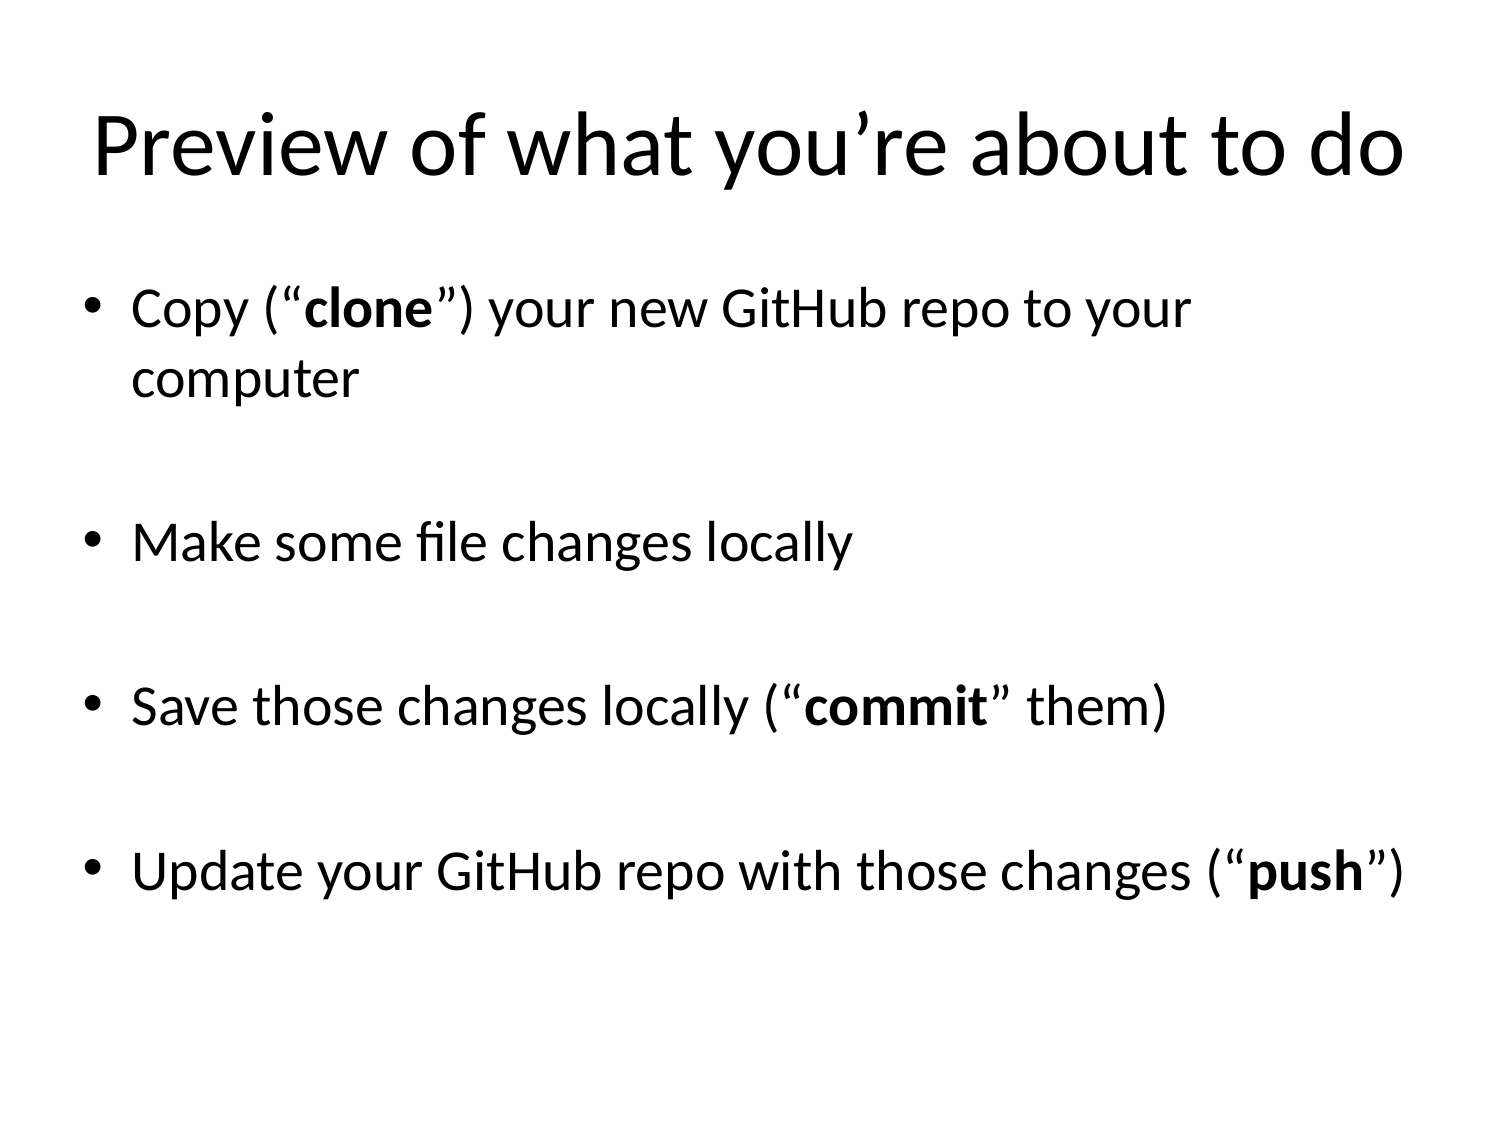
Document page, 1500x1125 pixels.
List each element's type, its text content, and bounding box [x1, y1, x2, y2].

list Copy (“clone”) your new GitHub repo to your computer Make some file changes locally Save those changes locally (“commit” them) Update your GitHub repo with those changes (“push”) [74, 261, 1426, 1006]
title Preview of what you’re about to do [74, 44, 1426, 234]
